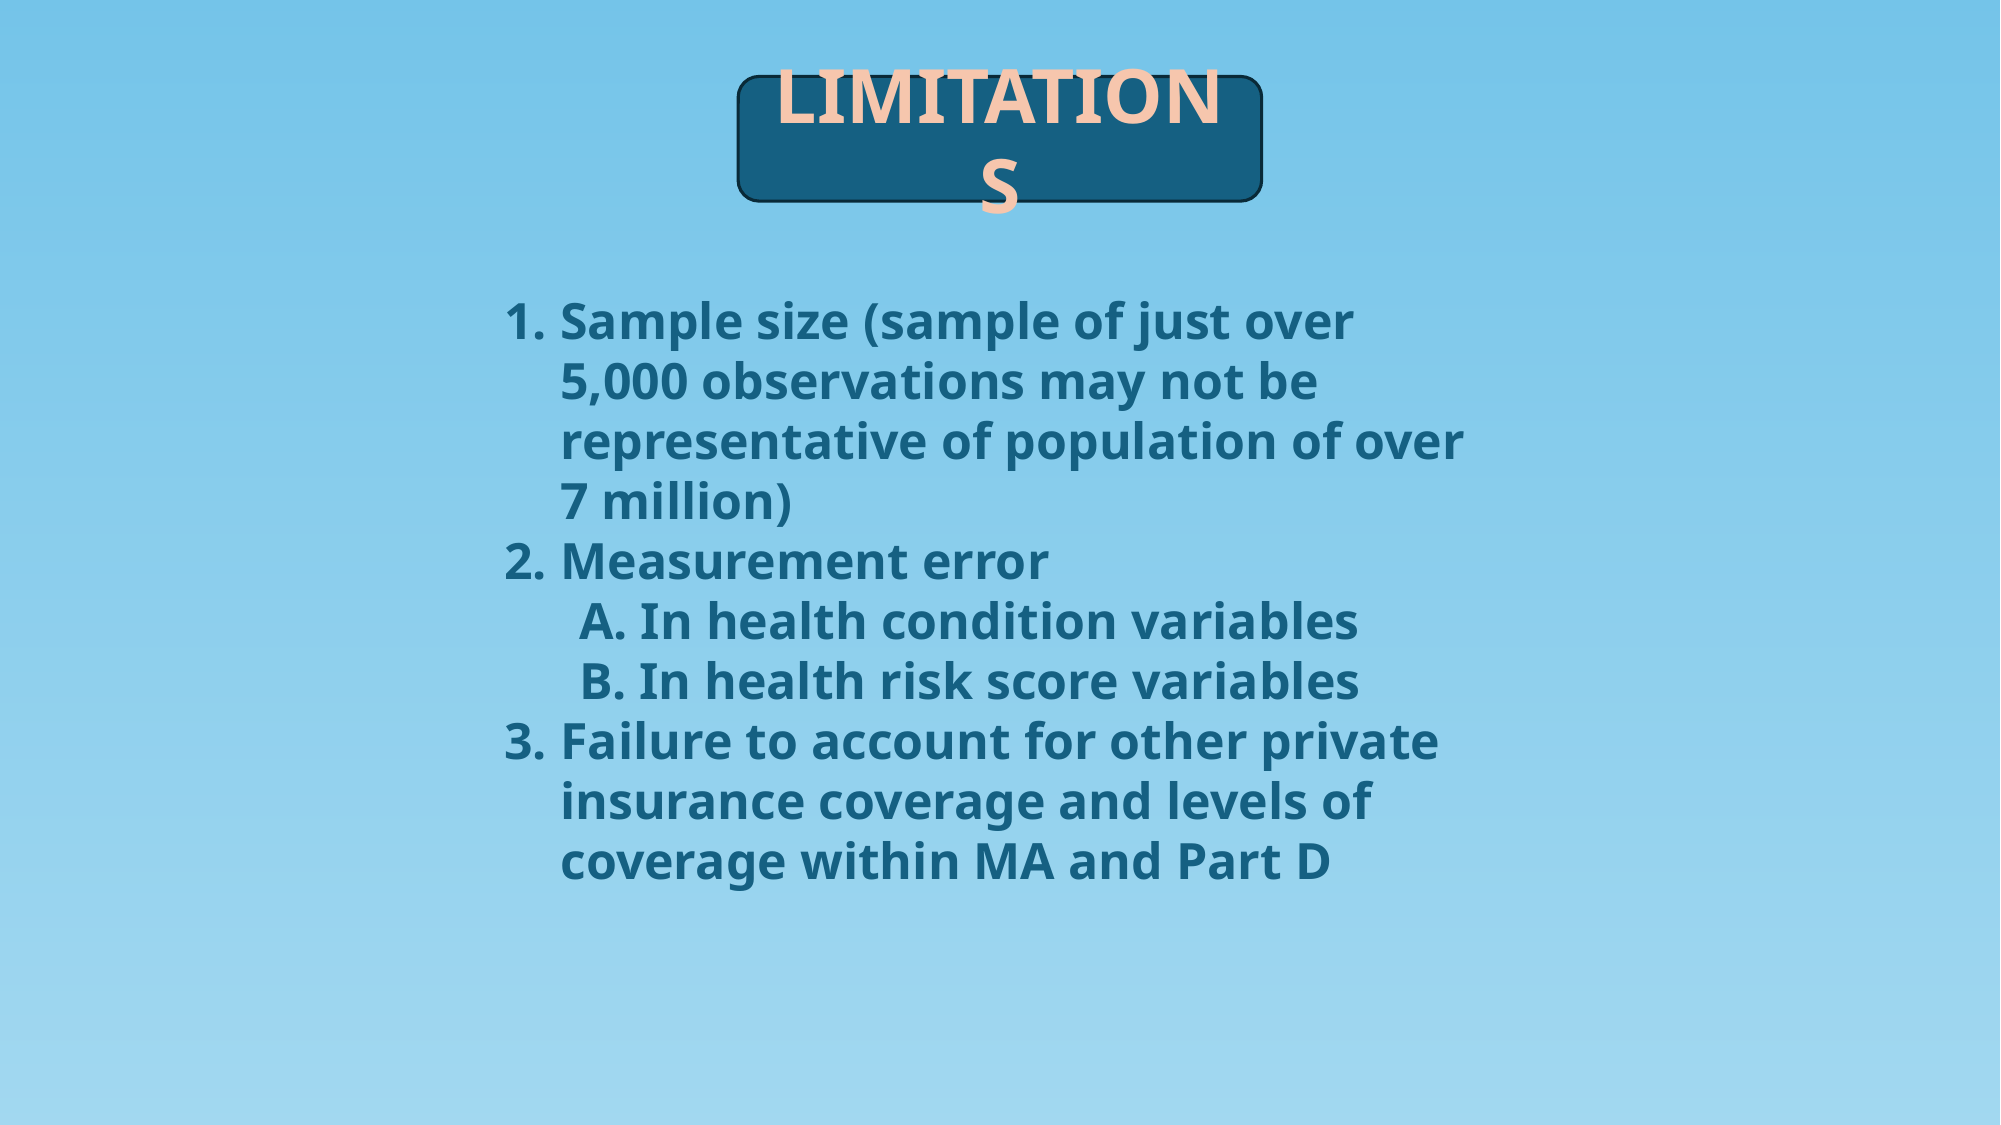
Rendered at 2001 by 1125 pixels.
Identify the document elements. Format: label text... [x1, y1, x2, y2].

text_box Sample size (sample of just over 5,000 observations may not be representative of population of over 7 million) Measurement error A. In health condition variables B. In health risk score variables Failure to account for other private insurance coverage and levels of coverage within MA and Part D [489, 282, 1511, 897]
text_box LIMITATIONS [736, 74, 1264, 203]
